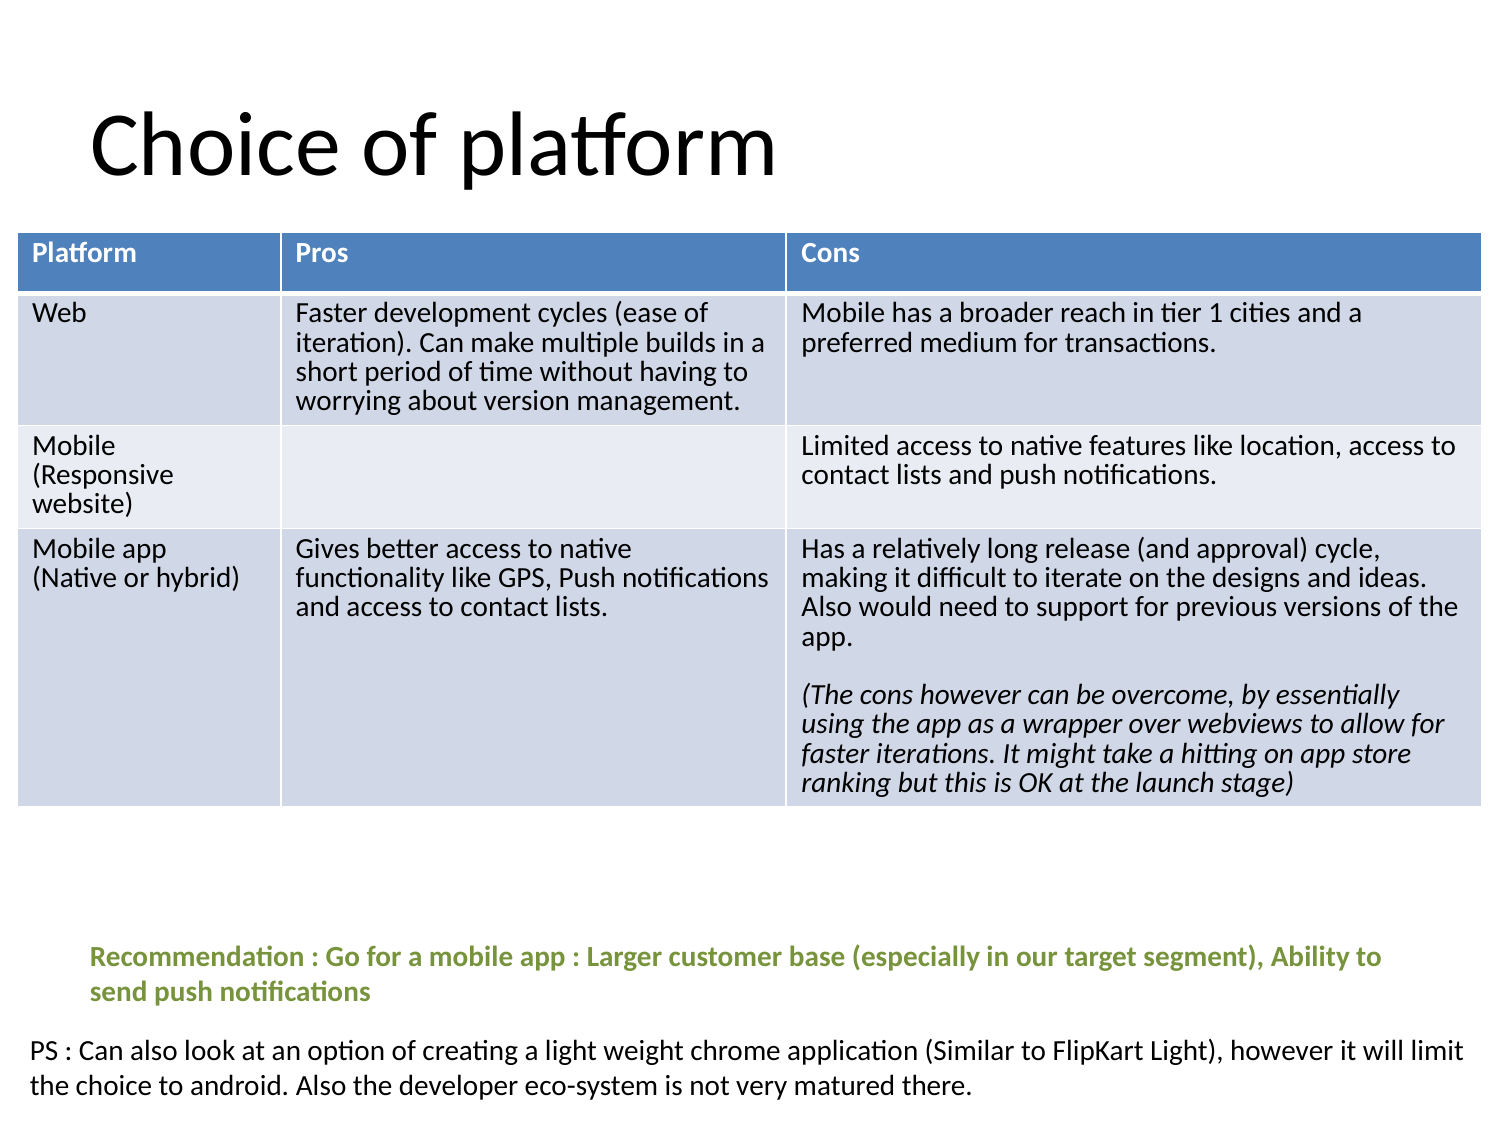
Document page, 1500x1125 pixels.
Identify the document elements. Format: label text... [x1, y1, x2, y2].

table_header Cons [787, 233, 1481, 291]
table_cell Web [18, 296, 280, 425]
table_header Platform [18, 233, 280, 291]
table_cell Has a relatively long release (and approval) cycle, making it difficult to iterate on the designs and ideas. Also would need to support for previous versions of the app. (The cons however can be overcome, by essentially using the app as a wrapper over webviews to allow for faster iterations. It might take a hitting on app store ranking but this is OK at the launch stage) [787, 529, 1481, 806]
text_box PS : Can also look at an option of creating a light weight chrome application (Similar to FlipKart Light), however it will limit the choice to android. Also the developer eco-system is not very matured there. [15, 1024, 1480, 1109]
table_cell Mobile app (Native or hybrid) [18, 529, 280, 806]
text_box Recommendation : Go for a mobile app : Larger customer base (especially in our target segment), Ability to send push notifications [74, 929, 1425, 1015]
table_cell Gives better access to native functionality like GPS, Push notifications and access to contact lists. [282, 529, 785, 806]
table_cell [282, 426, 785, 528]
table_cell Limited access to native features like location, access to contact lists and push notifications. [787, 426, 1481, 528]
title Choice of platform [75, 45, 1425, 232]
table_cell Mobile has a broader reach in tier 1 cities and a preferred medium for transactions. [787, 296, 1481, 425]
table_header Pros [282, 233, 785, 291]
table_cell Mobile (Responsive website) [18, 426, 280, 528]
table_cell Faster development cycles (ease of iteration). Can make multiple builds in a short period of time without having to worrying about version management. [282, 296, 785, 425]
